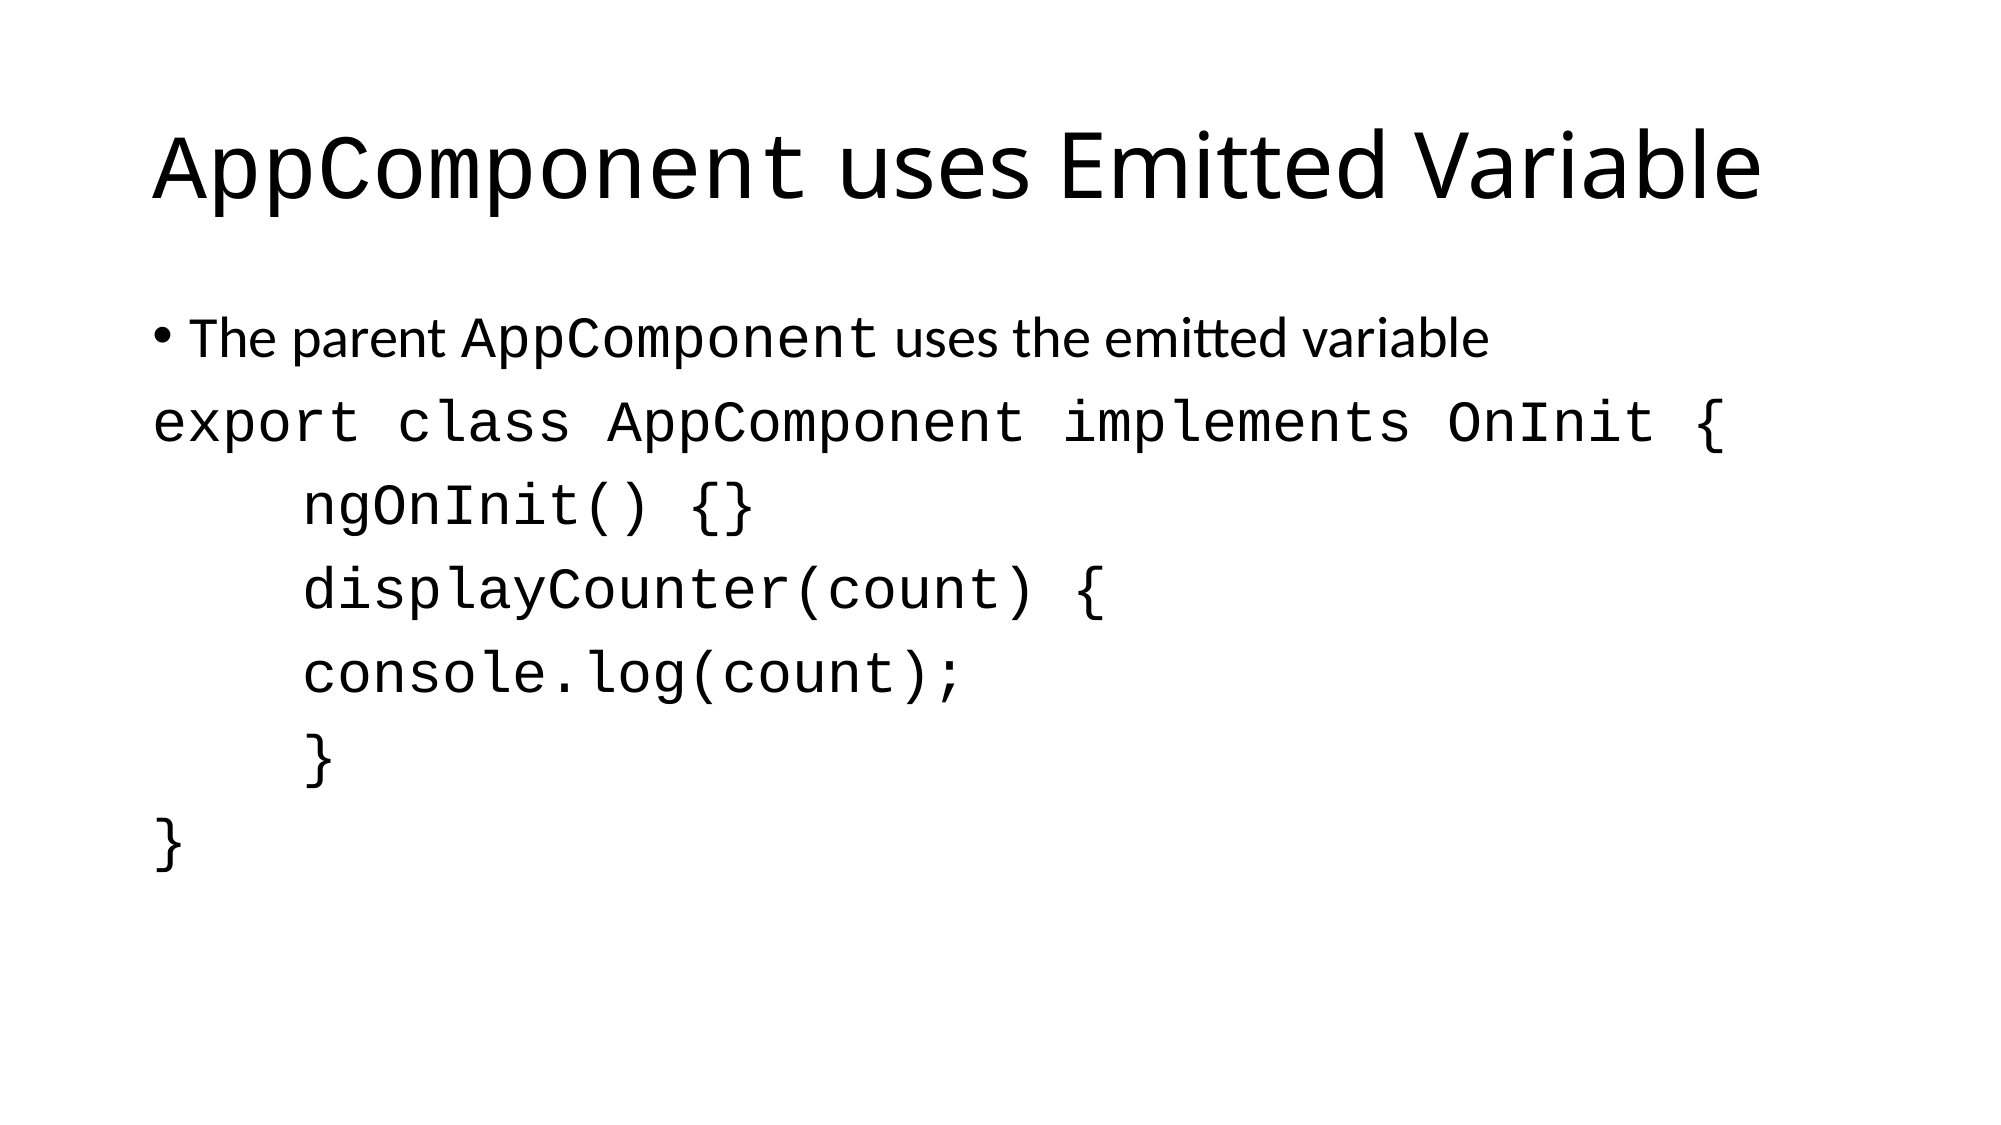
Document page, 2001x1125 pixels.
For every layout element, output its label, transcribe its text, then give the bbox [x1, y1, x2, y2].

list The parent AppComponent uses the emitted variable export class AppComponent implements OnInit { ngOnInit() {} displayCounter(count) { console.log(count); } } [137, 299, 1863, 1014]
title AppComponent uses Emitted Variable [137, 59, 1863, 278]
